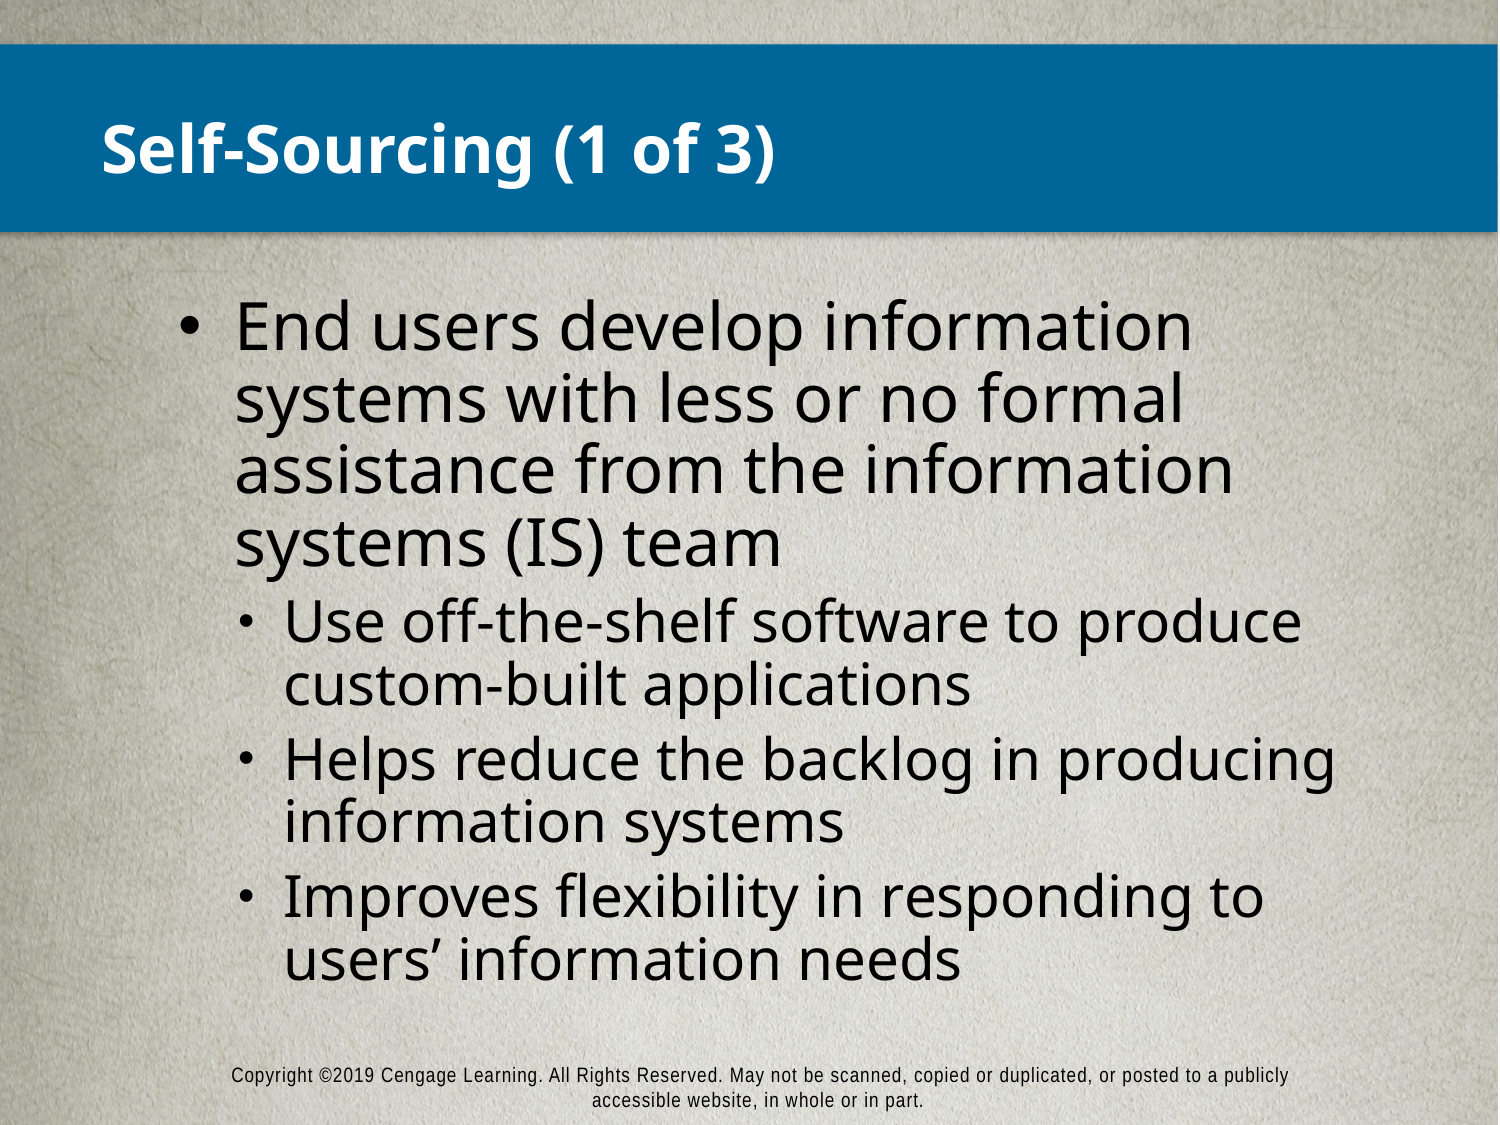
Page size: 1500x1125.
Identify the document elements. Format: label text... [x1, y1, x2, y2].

title Self-Sourcing (1 of 3) [86, 75, 1437, 220]
picture [0, 233, 1498, 1123]
list End users develop information systems with less or no formal assistance from the information systems (IS) team Use off-the-shelf software to produce custom-built applications Helps reduce the backlog in producing information systems Improves flexibility in responding to users’ information needs [163, 285, 1447, 945]
picture [0, 0, 1498, 44]
